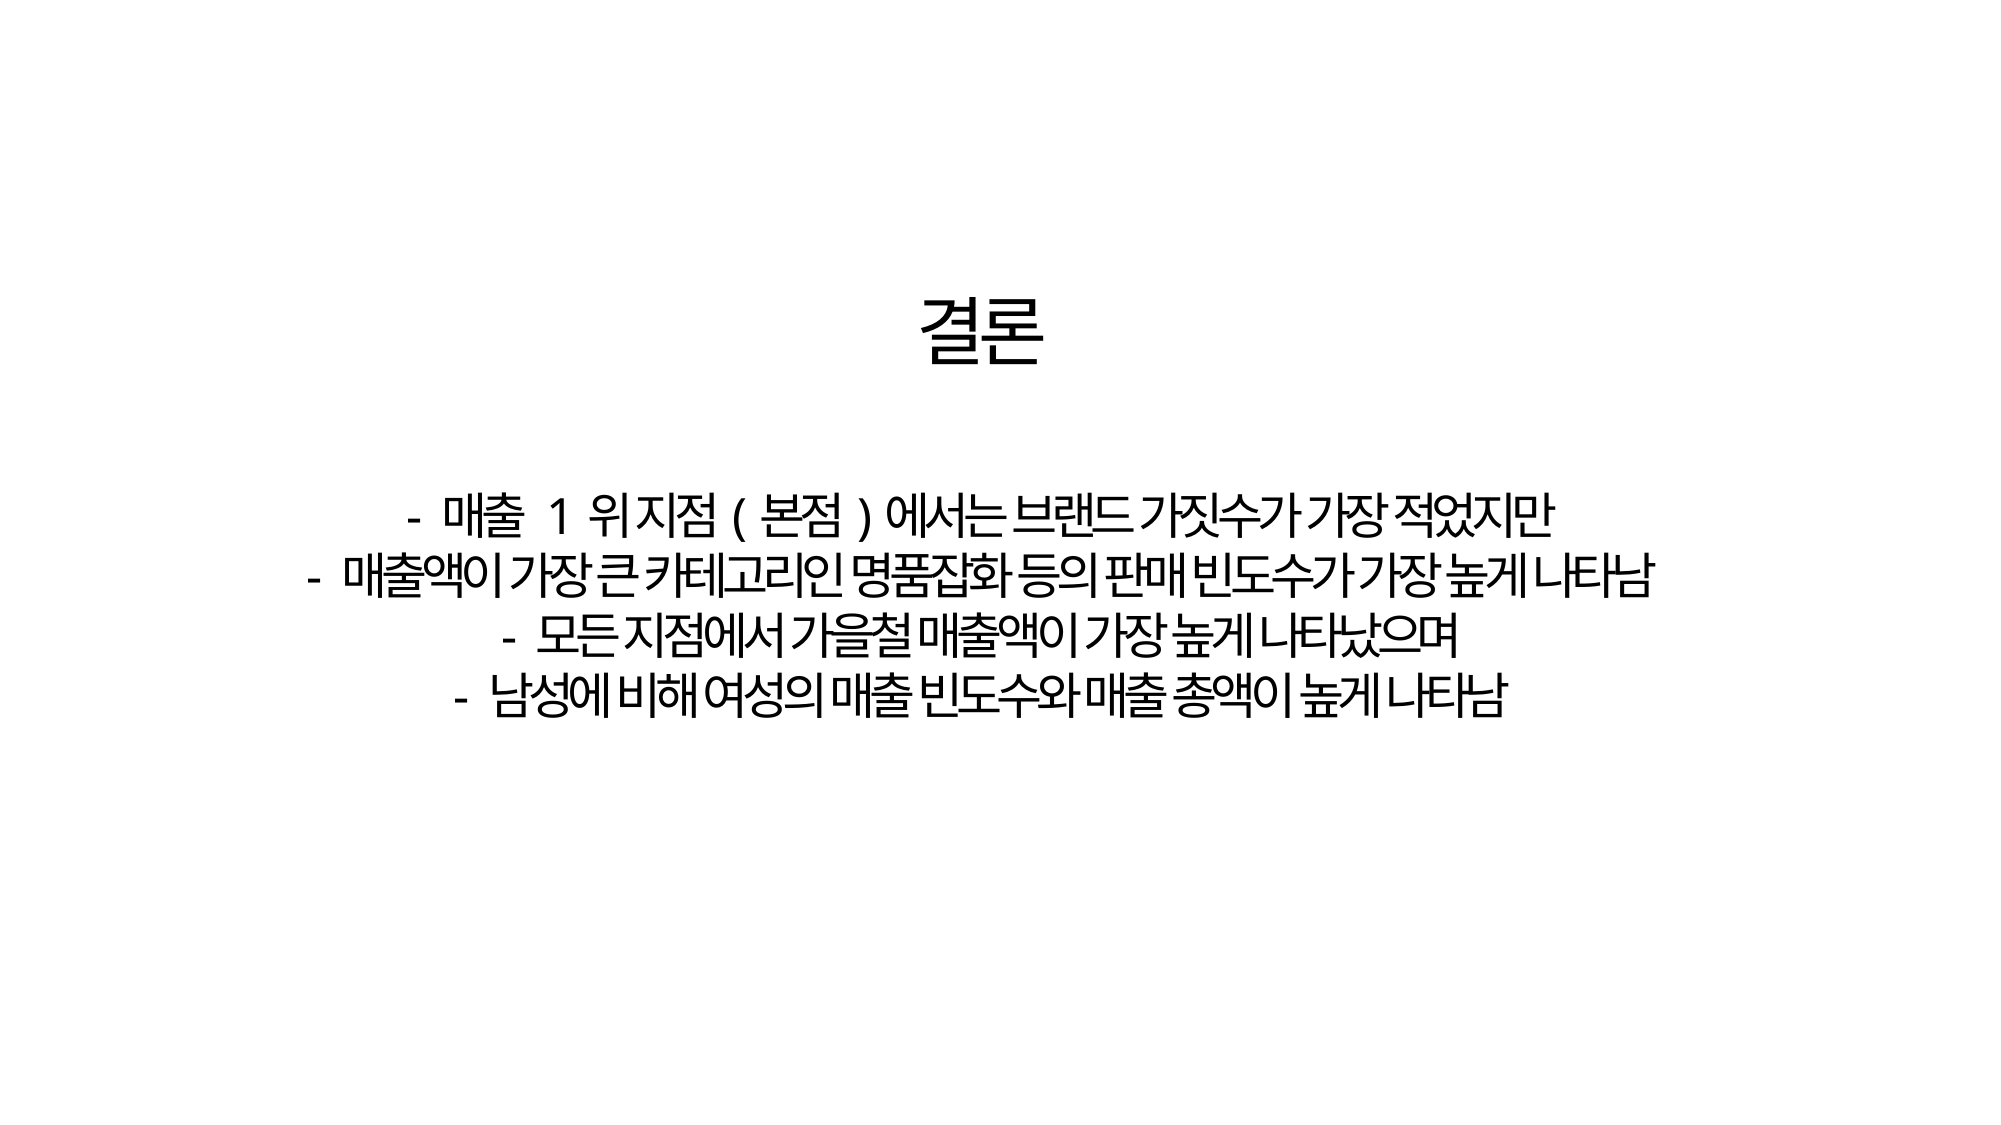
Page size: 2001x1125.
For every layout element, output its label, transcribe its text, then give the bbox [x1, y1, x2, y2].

text_box - 매출 1위 지점(본점)에서는 브랜드 가짓수가 가장 적었지만 - 매출액이 가장 큰 카테고리인 명품잡화 등의 판매 빈도수가 가장 높게 나타남 - 모든 지점에서 가을철 매출액이 가장 높게 나타났으며 - 남성에 비해 여성의 매출 빈도수와 매출 총액이 높게 나타남 [232, 477, 1732, 912]
text_box 결론 [232, 277, 1732, 382]
